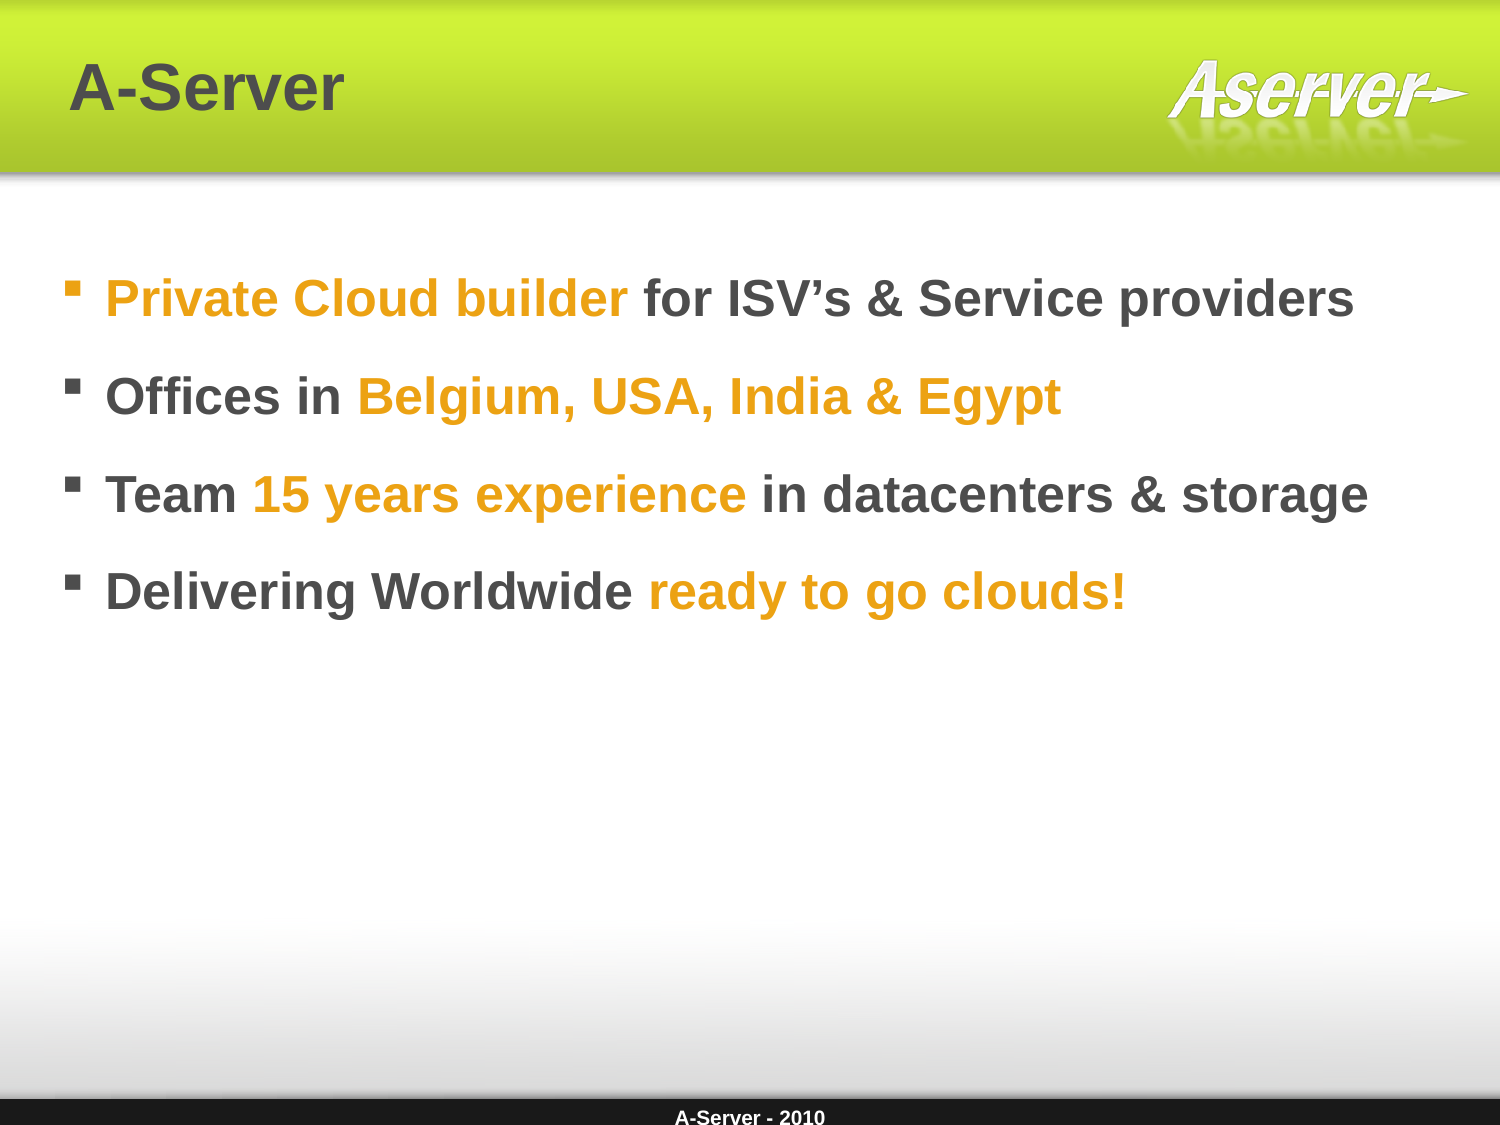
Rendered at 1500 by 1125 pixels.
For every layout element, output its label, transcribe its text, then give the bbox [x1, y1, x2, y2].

title A-Server [52, 0, 1176, 171]
footer A-Server - 2010 [512, 1096, 988, 1125]
list Private Cloud builder for ISV’s & Service providers Offices in Belgium, USA, India & Egypt Team 15 years experience in datacenters & storage Delivering Worldwide ready to go clouds! [45, 231, 1471, 1083]
picture [0, 916, 1500, 1125]
picture [0, 0, 1500, 206]
